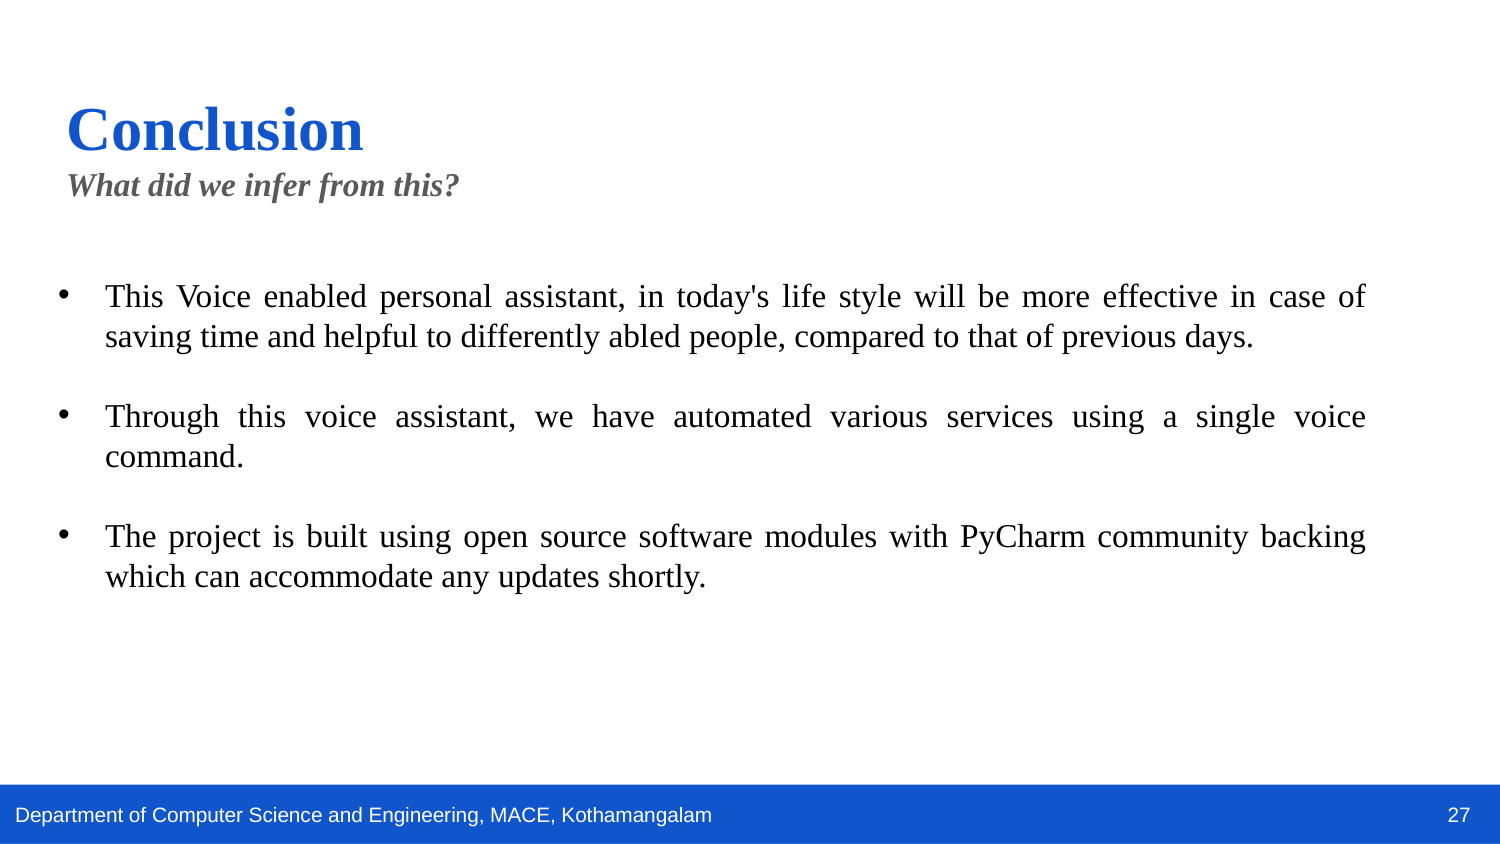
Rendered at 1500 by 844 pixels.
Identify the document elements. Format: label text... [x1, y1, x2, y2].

text_box This Voice enabled personal assistant, in today's life style will be more effective in case of saving time and helpful to differently abled people, compared to that of previous days. Through this voice assistant, we have automated various services using a single voice command. The project is built using open source software modules with PyCharm community backing which can accommodate any updates shortly. [43, 219, 1384, 759]
text_box Conclusion What did we infer from this? [51, 73, 640, 218]
slide_number 27 [1395, 781, 1486, 844]
